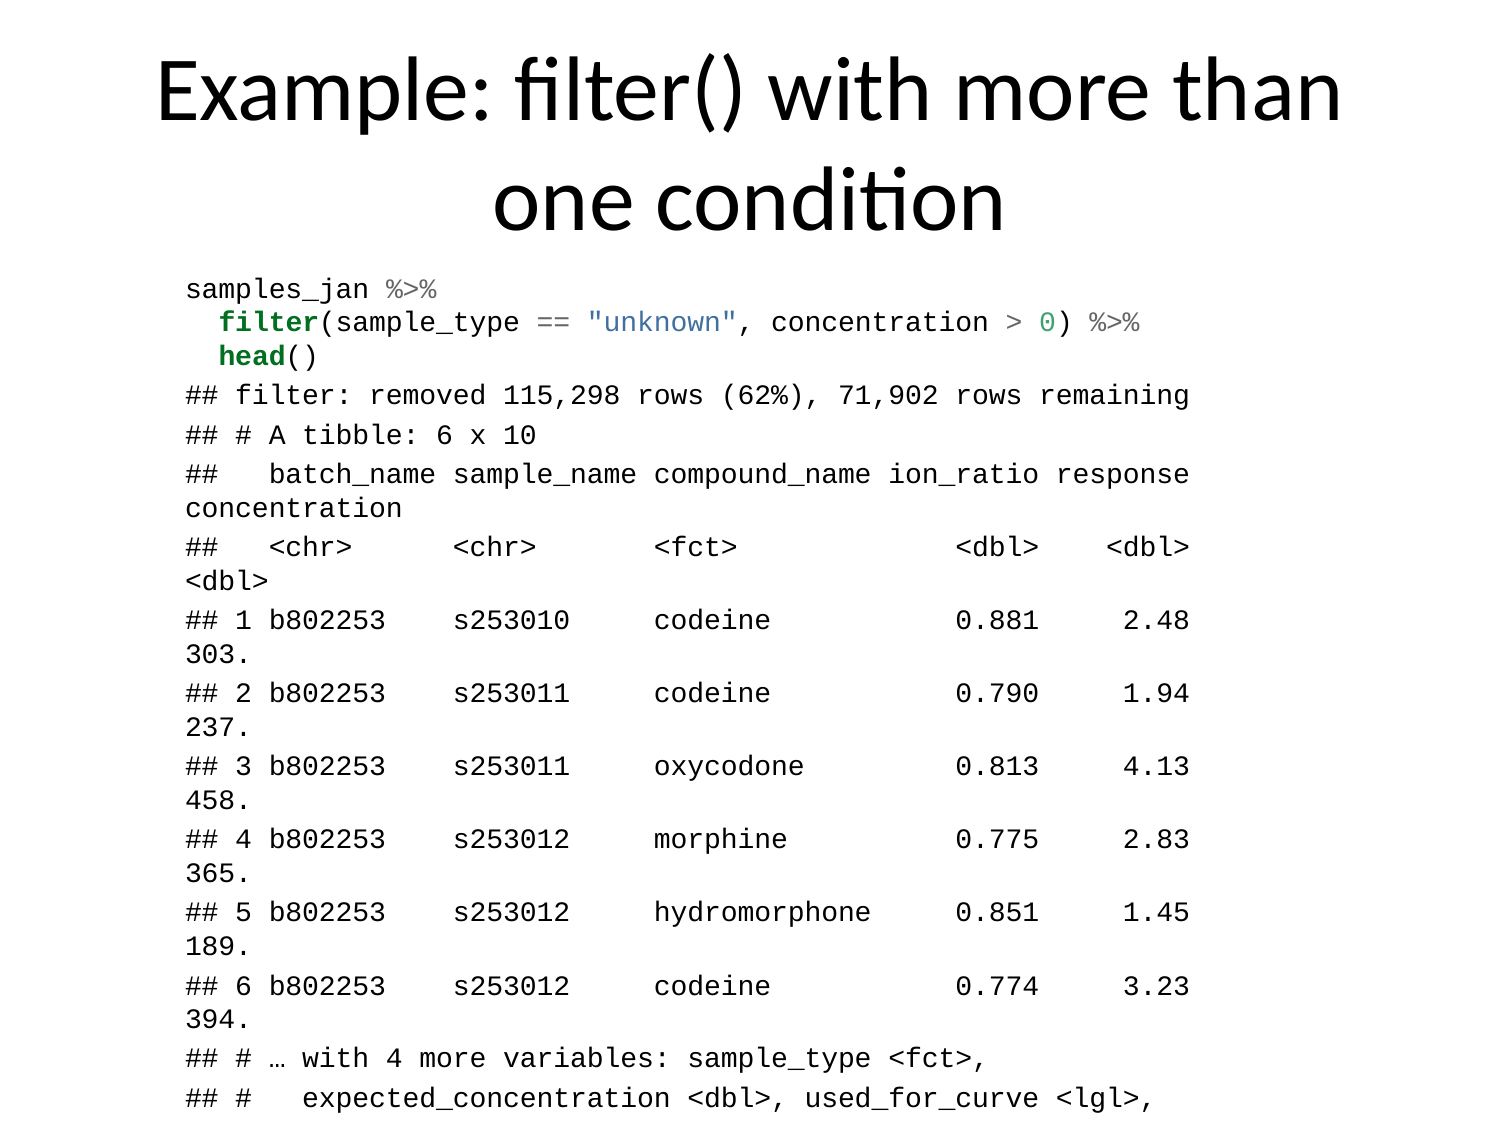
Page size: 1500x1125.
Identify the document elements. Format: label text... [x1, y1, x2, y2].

list samples_jan %>% filter(sample_type == "unknown", concentration > 0) %>% head() ## filter: removed 115,298 rows (62%), 71,902 rows remaining ## # A tibble: 6 x 10 ## batch_name sample_name compound_name ion_ratio response concentration ## <chr> <chr> <fct> <dbl> <dbl> <dbl> ## 1 b802253 s253010 codeine 0.881 2.48 303. ## 2 b802253 s253011 codeine 0.790 1.94 237. ## 3 b802253 s253011 oxycodone 0.813 4.13 458. ## 4 b802253 s253012 morphine 0.775 2.83 365. ## 5 b802253 s253012 hydromorphone 0.851 1.45 189. ## 6 b802253 s253012 codeine 0.774 3.23 394. ## # … with 4 more variables: sample_type <fct>, ## # expected_concentration <dbl>, used_for_curve <lgl>, ## # sample_passed <lgl> [0, 262, 1425, 1125]
title Example: filter() with more than one condition [75, 45, 1425, 233]
